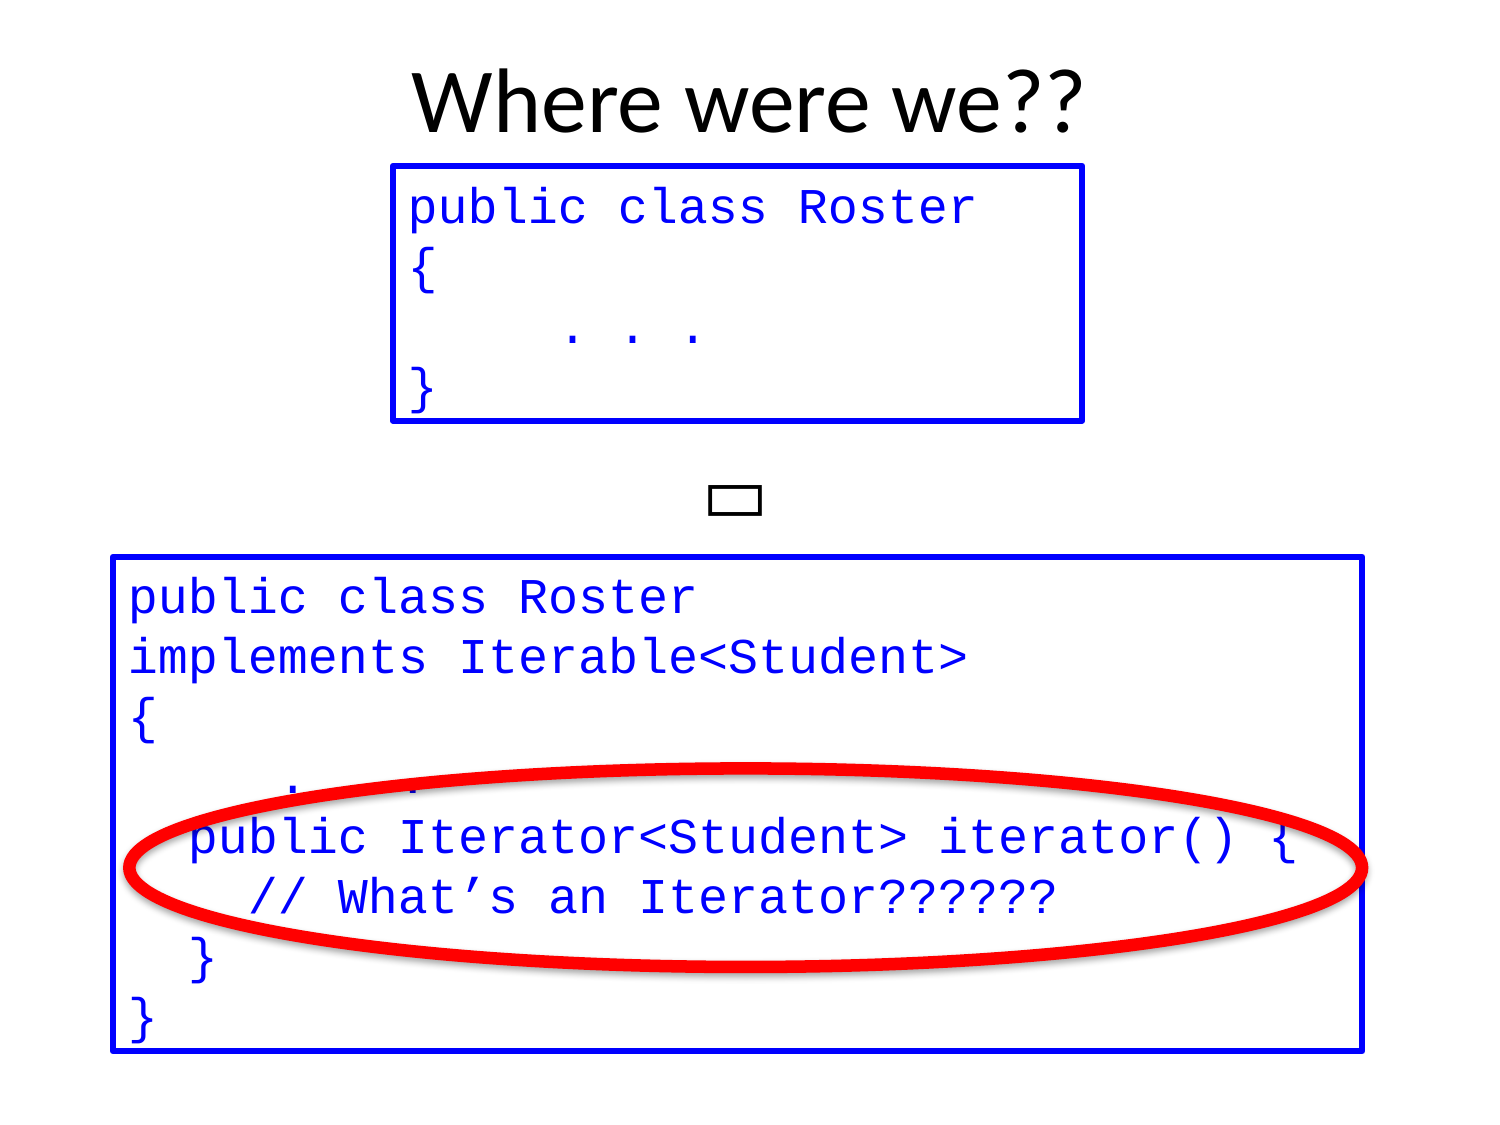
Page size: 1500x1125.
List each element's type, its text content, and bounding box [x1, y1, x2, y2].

text_box public class Roster implements Iterable<Student> { . . . public Iterator<Student> iterator() { // What’s an Iterator?????? } } [113, 556, 1363, 1052]
title Where were we?? [75, 27, 1425, 163]
text_box public class Roster { . . . } [393, 165, 1083, 421]
text_box [128, 767, 1363, 968]
text_box  [685, 463, 791, 539]
